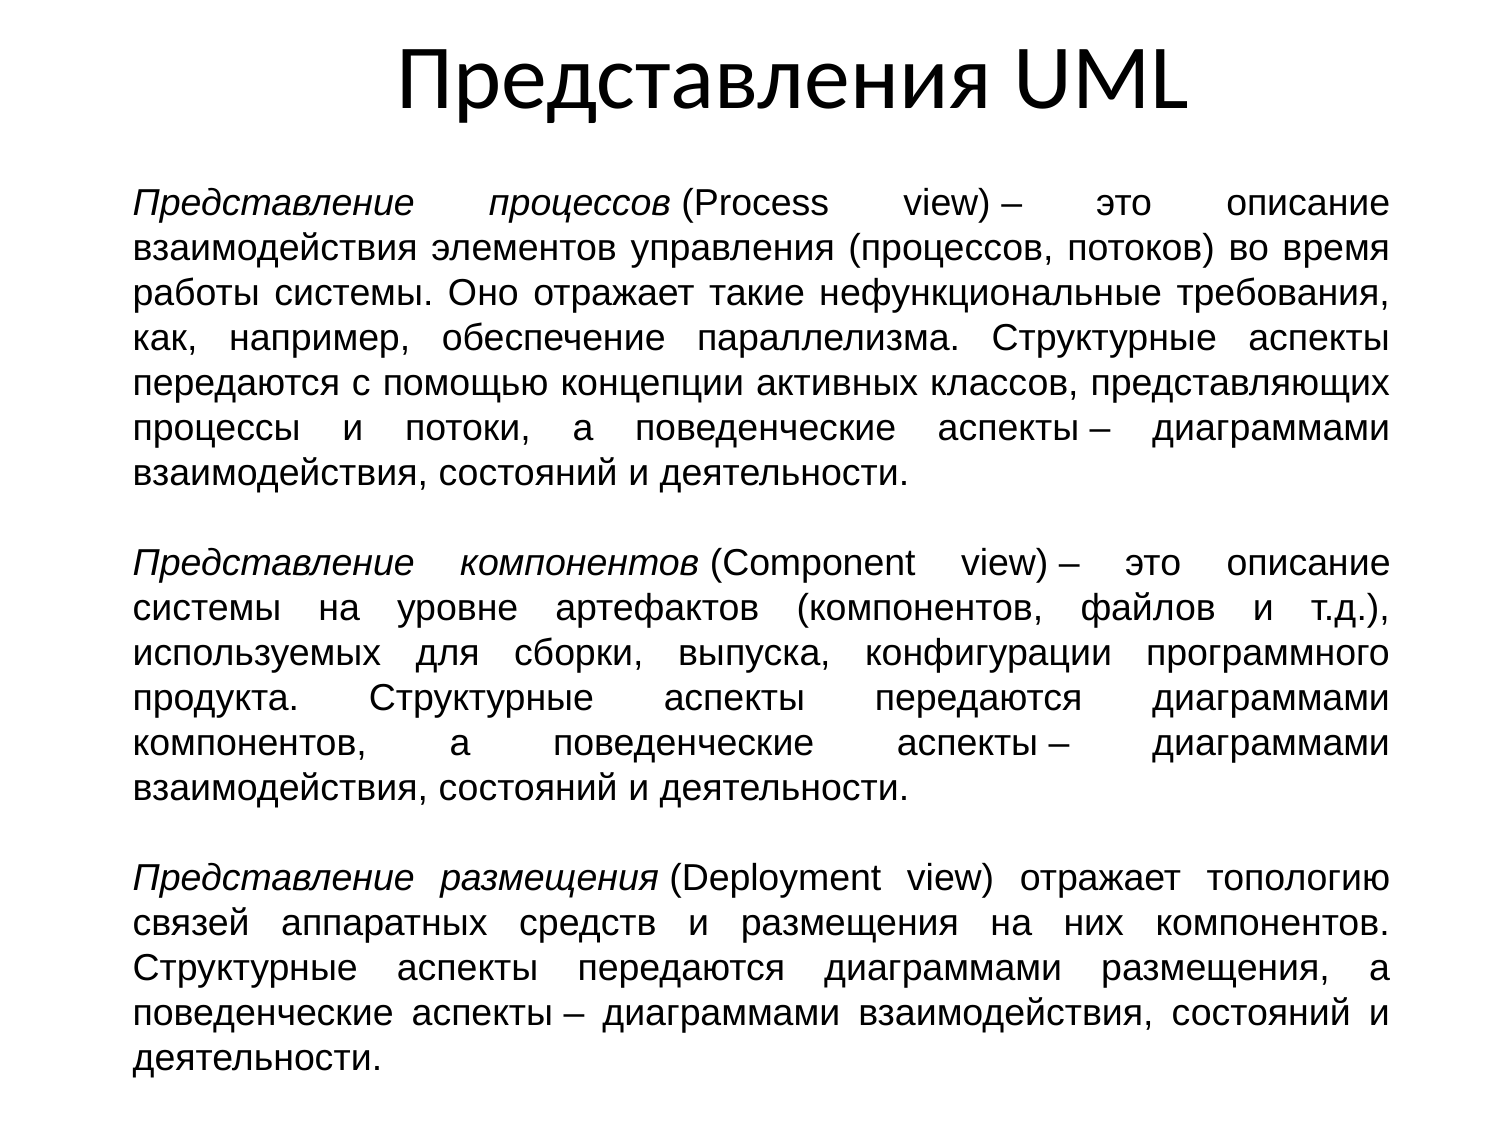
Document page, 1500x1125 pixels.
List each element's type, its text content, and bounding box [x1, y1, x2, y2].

text_box Представление процессов (Process view) ‒ это описание взаимодействия элементов управления (процессов, потоков) во время работы системы. Оно отражает такие нефункциональные требования, как, например, обеспечение параллелизма. Структурные аспекты передаются с помощью концепции активных классов, представляющих процессы и потоки, а поведенческие аспекты ‒ диаграммами взаимодействия, состояний и деятельности. Представление компонентов (Component view) ‒ это описание системы на уровне артефактов (компонентов, файлов и т.д.), используемых для сборки, выпуска, конфигурации программного продукта. Структурные аспекты передаются диаграммами компонентов, а поведенческие аспекты ‒ диаграммами взаимодействия, состояний и деятельности. Представление размещения (Deployment view) отражает топологию связей аппаратных средств и размещения на них компонентов. Структурные аспекты передаются диаграммами размещения, а поведенческие аспекты ‒ диаграммами взаимодействия, состояний и деятельности. [117, 170, 1406, 1085]
title Представления UML [117, 0, 1468, 145]
